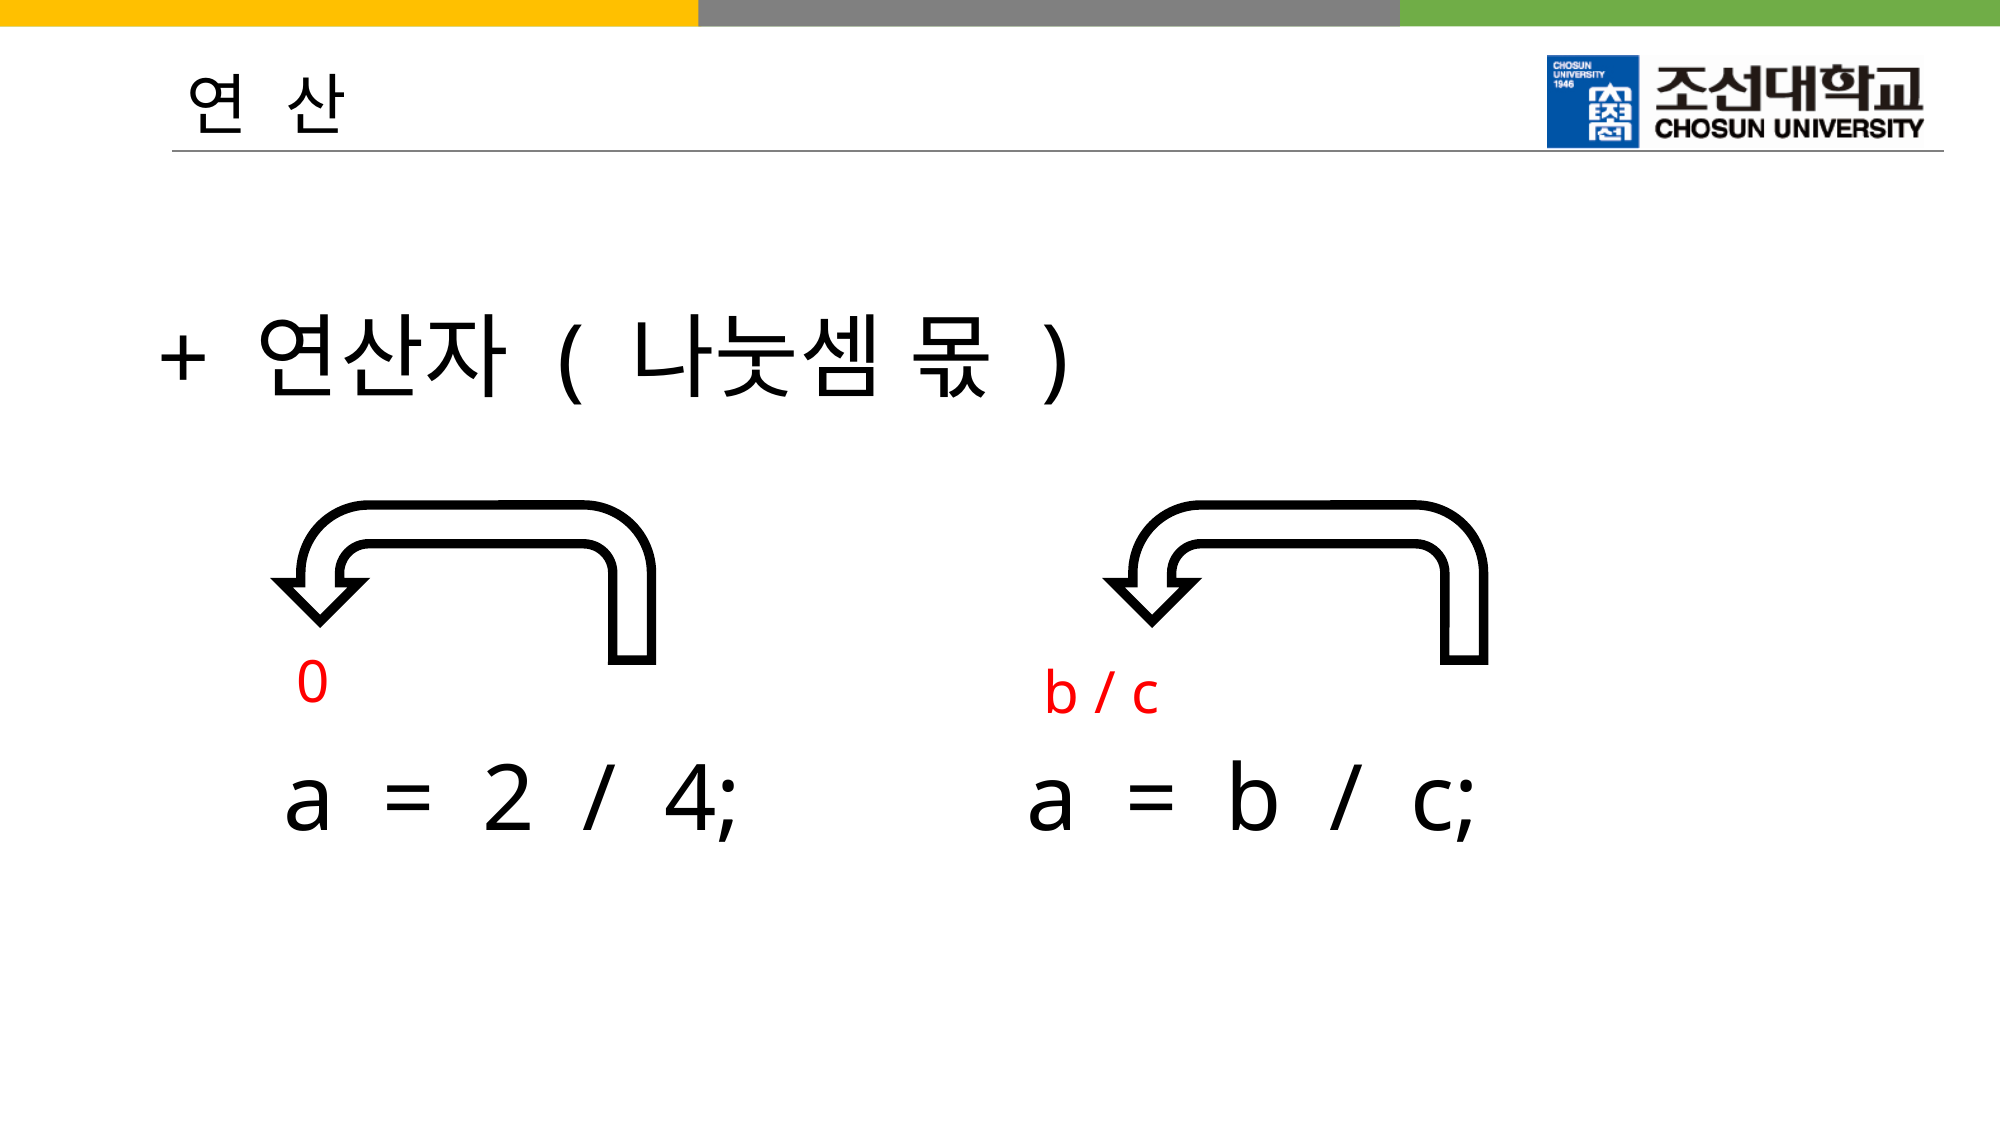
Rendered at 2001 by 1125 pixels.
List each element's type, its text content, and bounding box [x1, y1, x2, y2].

text_box [1110, 503, 1485, 662]
text_box + 연산자 ( 나눗셈 몫 ) a = 2 / 4; a = b / c; [119, 181, 1946, 857]
text_box 0 [281, 636, 367, 722]
text_box 연 산 [171, 55, 762, 150]
picture [1543, 51, 1929, 150]
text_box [0, 0, 2000, 27]
text_box b / c [1028, 647, 1199, 733]
text_box [278, 503, 653, 662]
